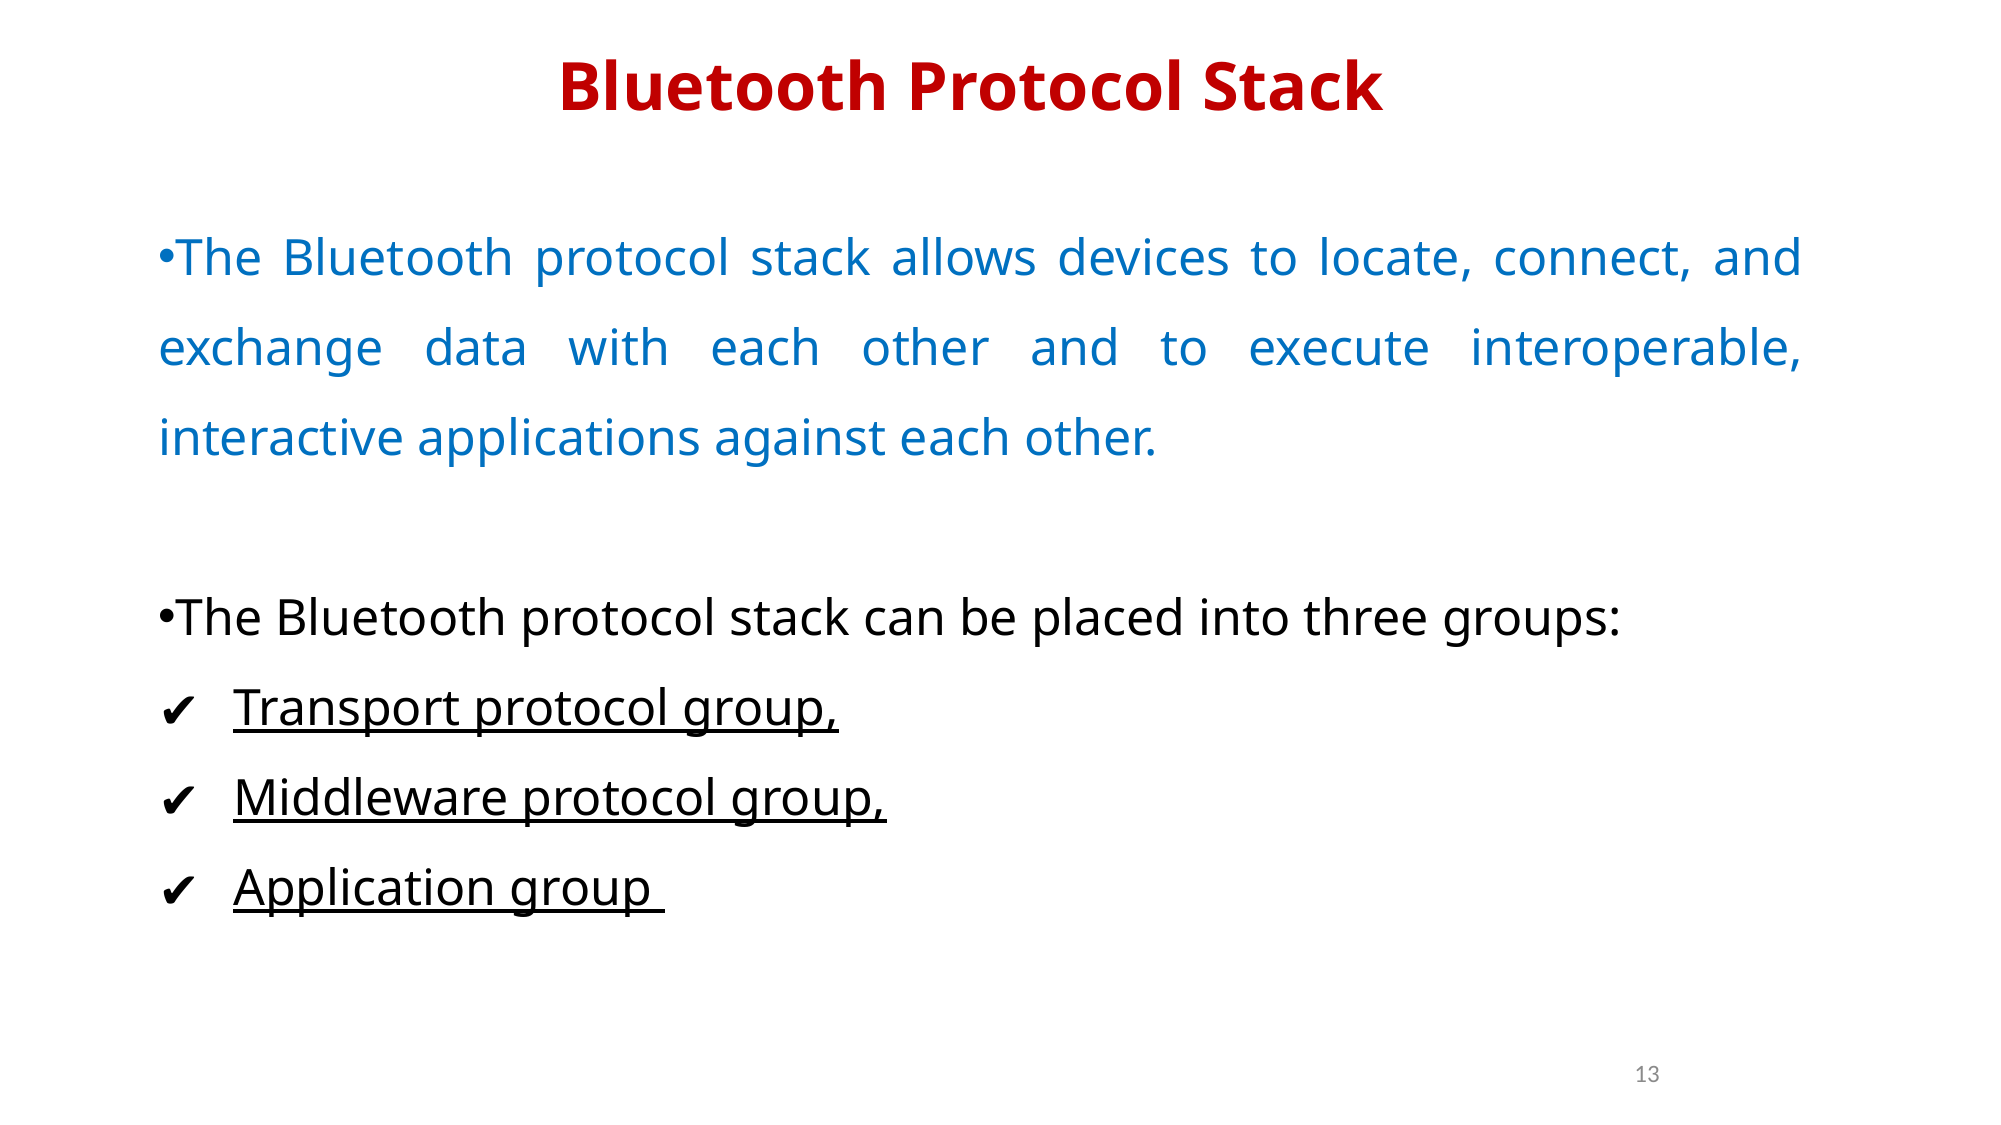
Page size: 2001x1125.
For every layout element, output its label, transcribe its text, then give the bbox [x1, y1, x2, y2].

text_box The Bluetooth protocol stack allows devices to locate, connect, and exchange data with each other and to execute interoperable, interactive applications against each other. The Bluetooth protocol stack can be placed into three groups: Transport protocol group, Middleware protocol group, Application group [143, 188, 1819, 1043]
text_box ‹#› [1324, 1042, 1675, 1103]
text_box Bluetooth Protocol Stack [542, 36, 1542, 177]
